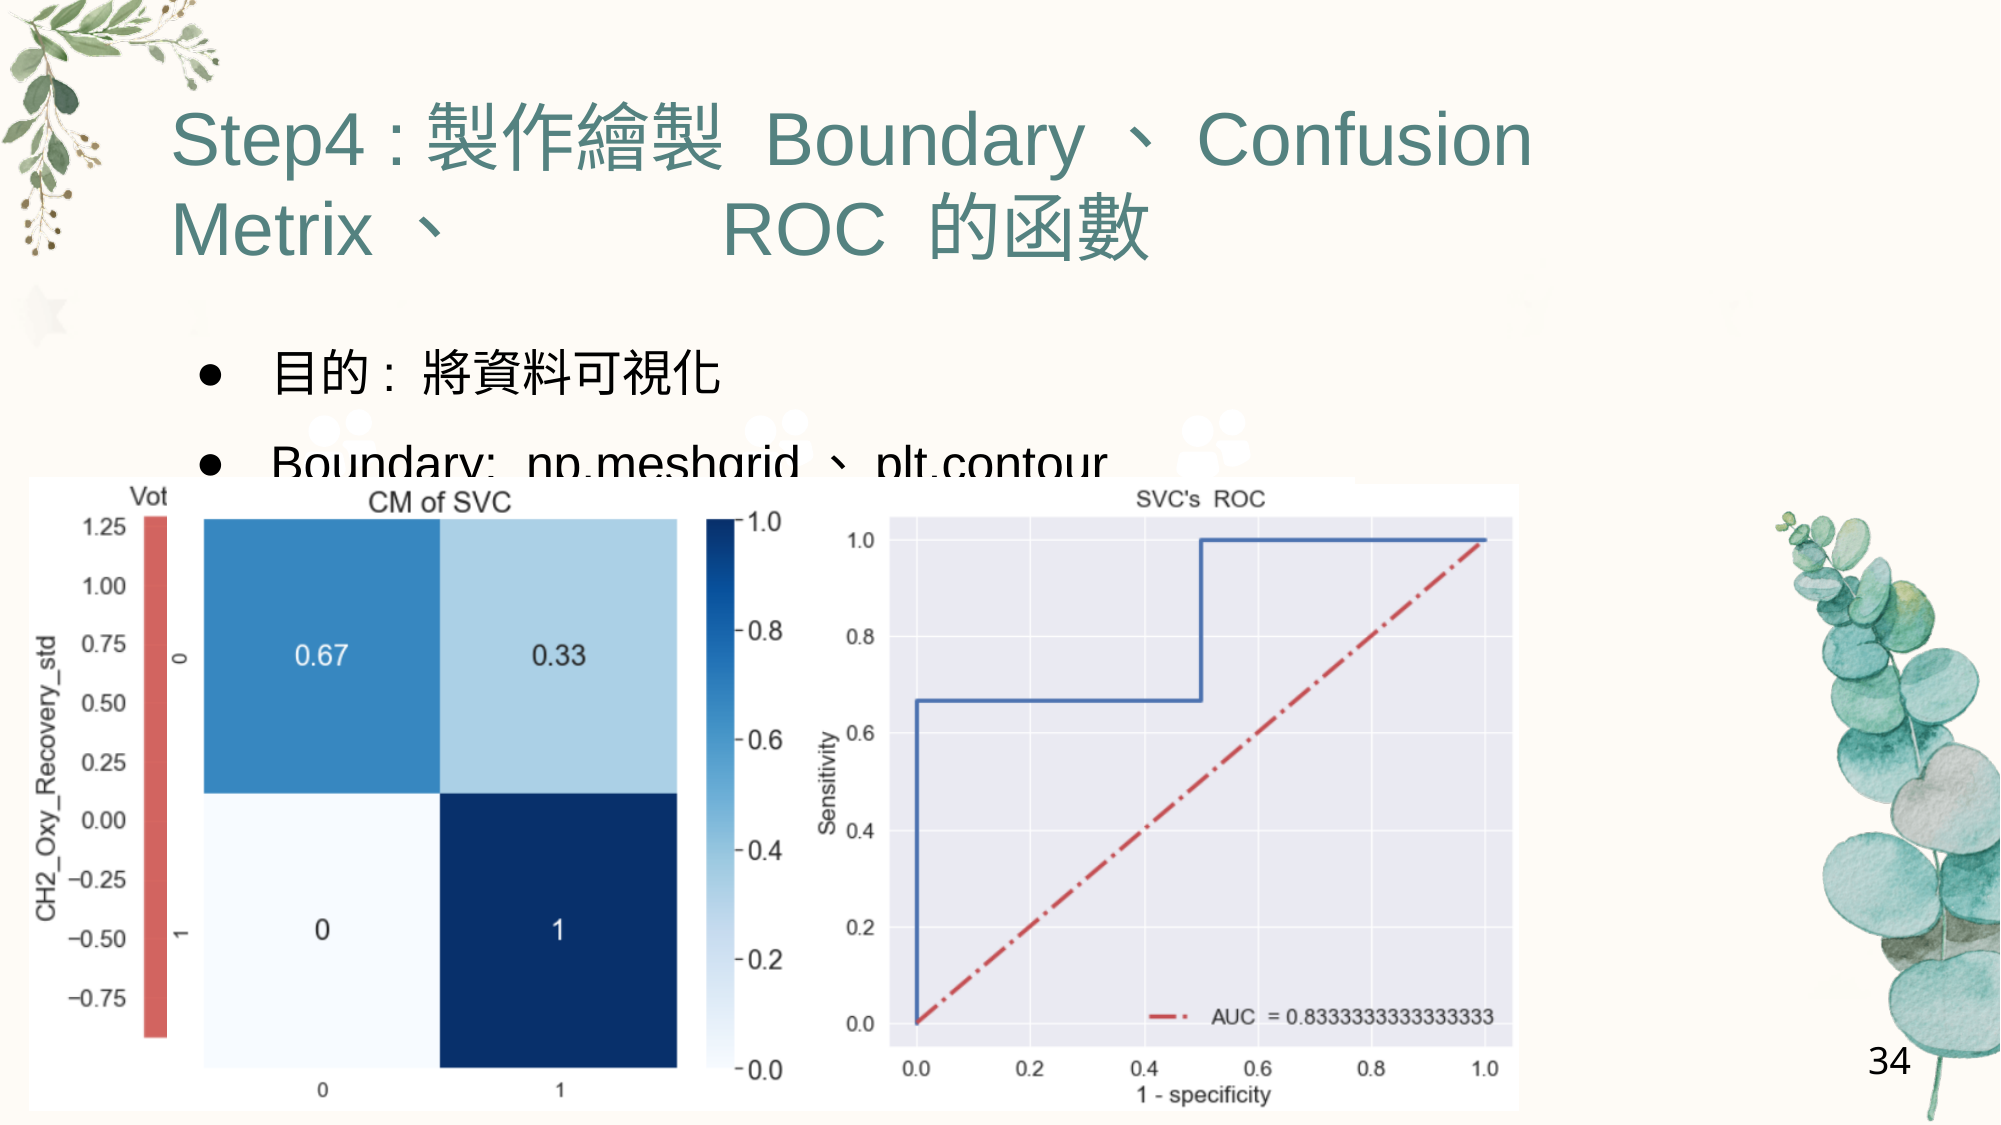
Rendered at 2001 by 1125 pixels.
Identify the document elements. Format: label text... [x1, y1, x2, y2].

list 目的: 將資料可視化 Boundary: np.meshgrid、plt.contour Confusion Metrix: sklearn.metrics.confusion_matrix ROC: sklearn.metrics.roc_curve [155, 296, 1845, 1008]
title Step4 :製作繪製 Boundary、Confusion Metrix、 ROC 的函數 [155, 59, 1845, 296]
picture [0, 0, 2001, 1125]
